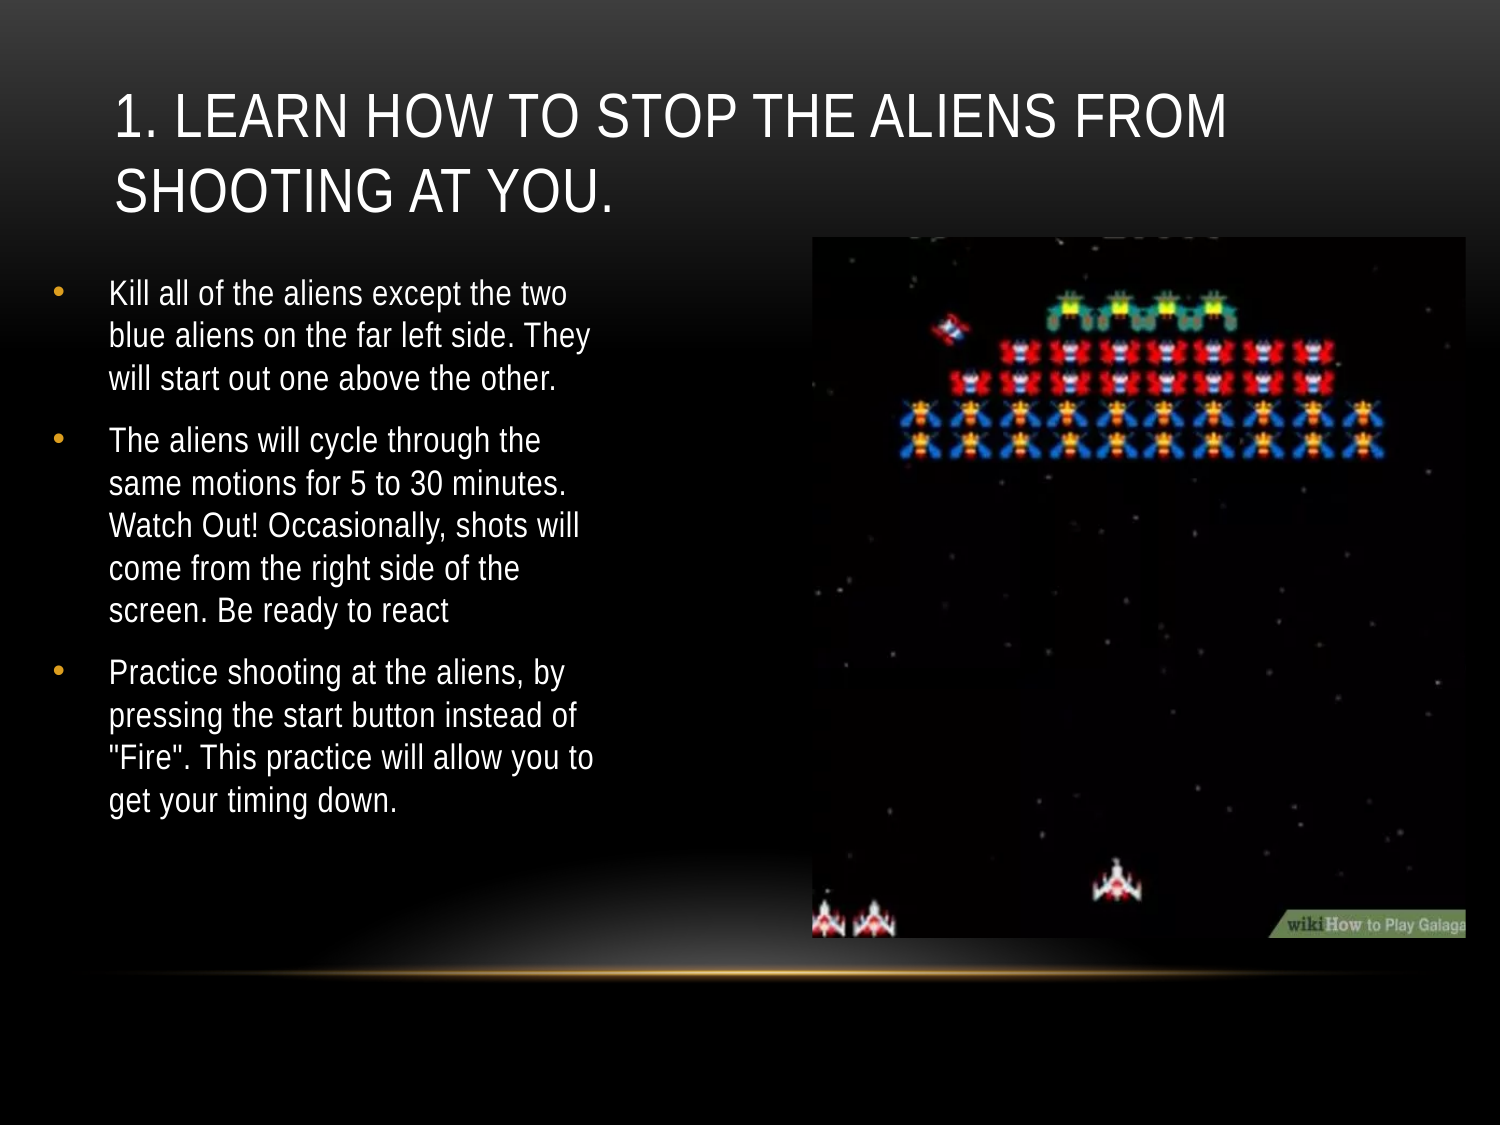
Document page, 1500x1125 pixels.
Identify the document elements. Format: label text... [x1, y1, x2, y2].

picture [0, 0, 1500, 1125]
list Kill all of the aliens except the two blue aliens on the far left side. They will start out one above the other. The aliens will cycle through the same motions for 5 to 30 minutes. Watch Out! Occasionally, shots will come from the right side of the screen. Be ready to react Practice shooting at the aliens, by pressing the start button instead of "Fire". This practice will allow you to get your timing down. [37, 262, 638, 1038]
title 1. Learn how to stop the aliens from shooting at you. [99, 45, 1400, 233]
